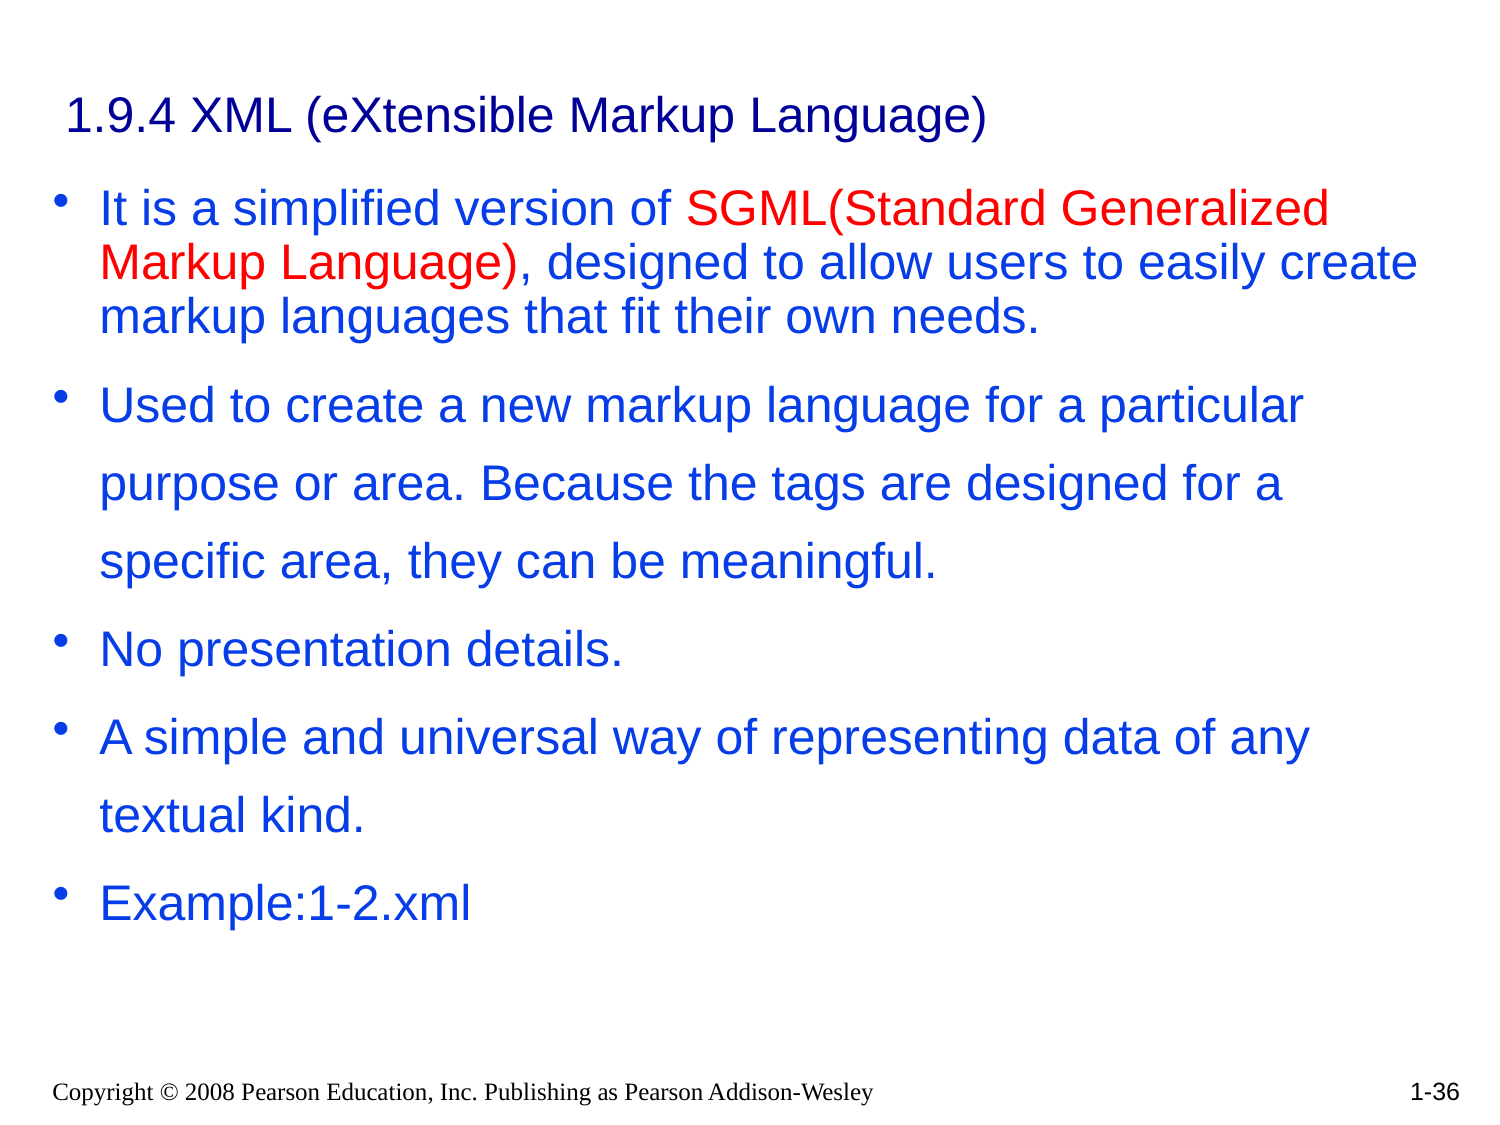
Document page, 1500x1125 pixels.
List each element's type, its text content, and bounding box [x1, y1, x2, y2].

list It is a simplified version of SGML(Standard Generalized Markup Language), designed to allow users to easily create markup languages that fit their own needs. Used to create a new markup language for a particular purpose or area. Because the tags are designed for a specific area, they can be meaningful. No presentation details. A simple and universal way of representing data of any textual kind. Example:1-2.xml [37, 174, 1450, 1038]
title 1.9.4 XML (eXtensible Markup Language) [50, 50, 1463, 150]
